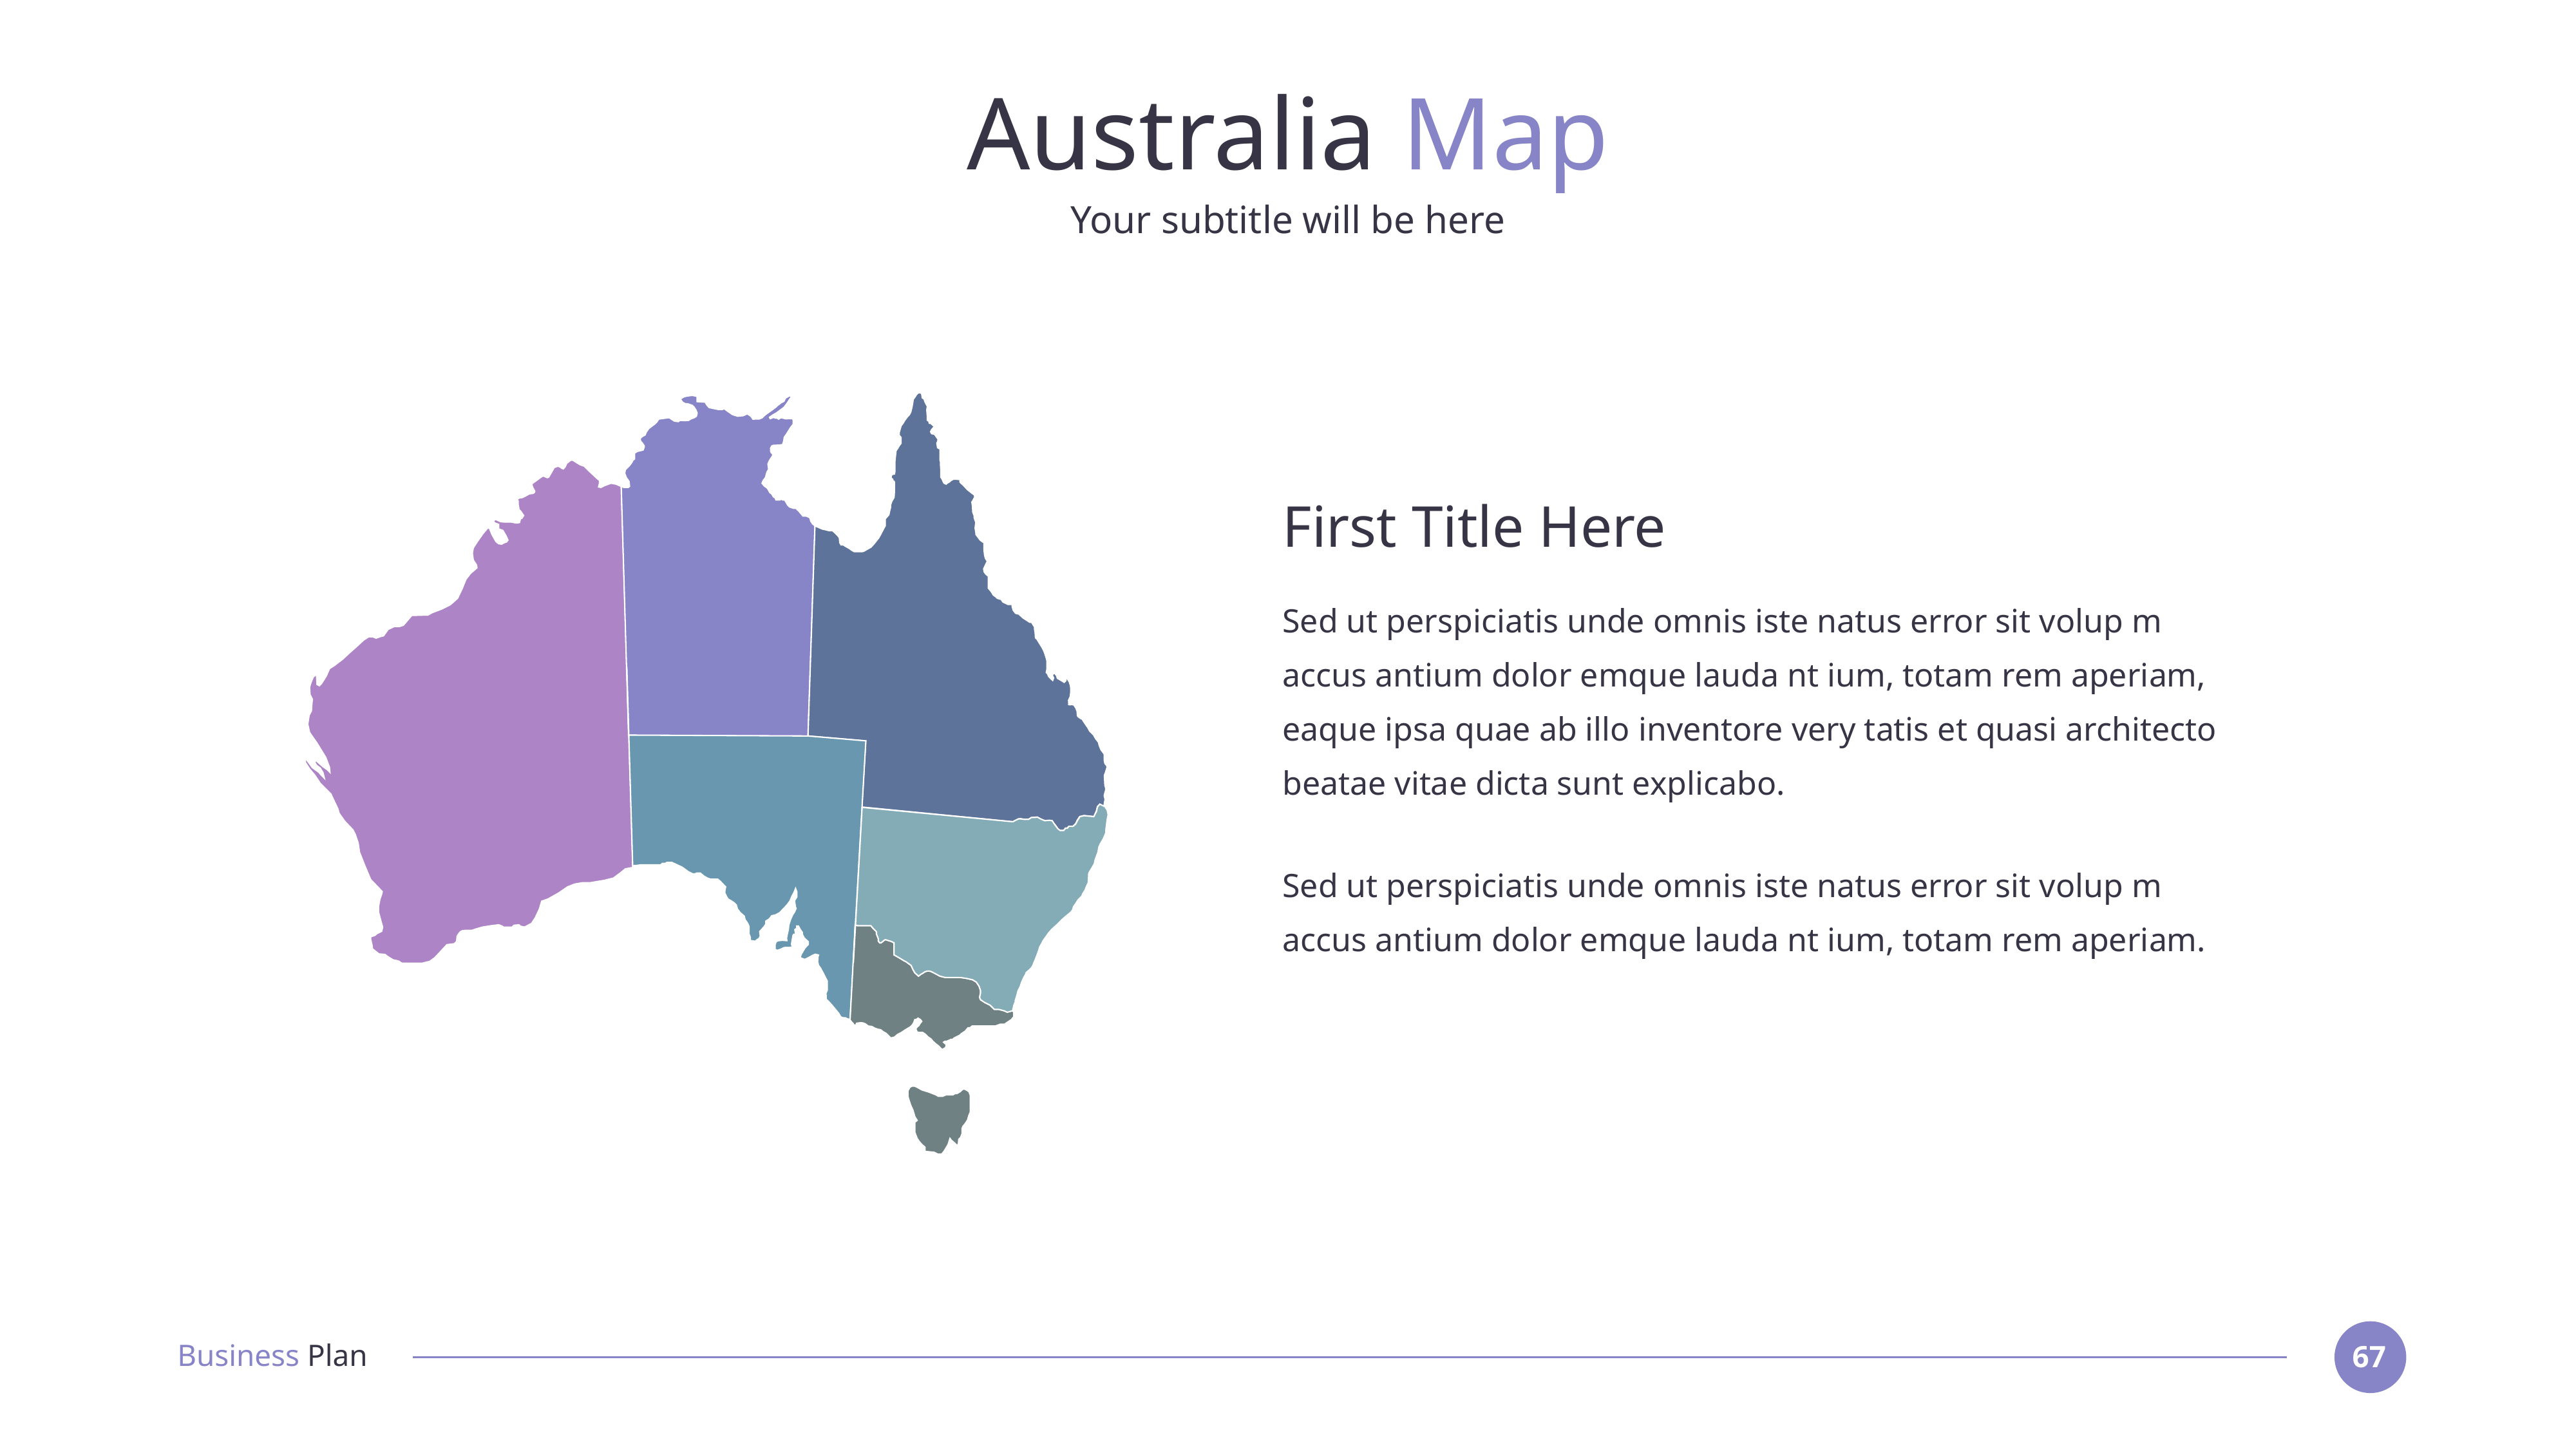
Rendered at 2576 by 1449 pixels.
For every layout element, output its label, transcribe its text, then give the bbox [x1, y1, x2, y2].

title Australia Map [177, 70, 2399, 193]
text_box Sed ut perspiciatis unde omnis iste natus error sit volup m accus antium dolor emque lauda nt ium, totam rem aperiam, eaque ipsa quae ab illo inventore very tatis et quasi architecto beatae vitae dicta sunt explicabo. Sed ut perspiciatis unde omnis iste natus error sit volup m accus antium dolor emque lauda nt ium, totam rem aperiam. [1282, 585, 2249, 962]
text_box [304, 392, 1108, 1155]
list Your subtitle will be here [177, 196, 2399, 243]
text_box First Title Here [1282, 491, 2249, 560]
